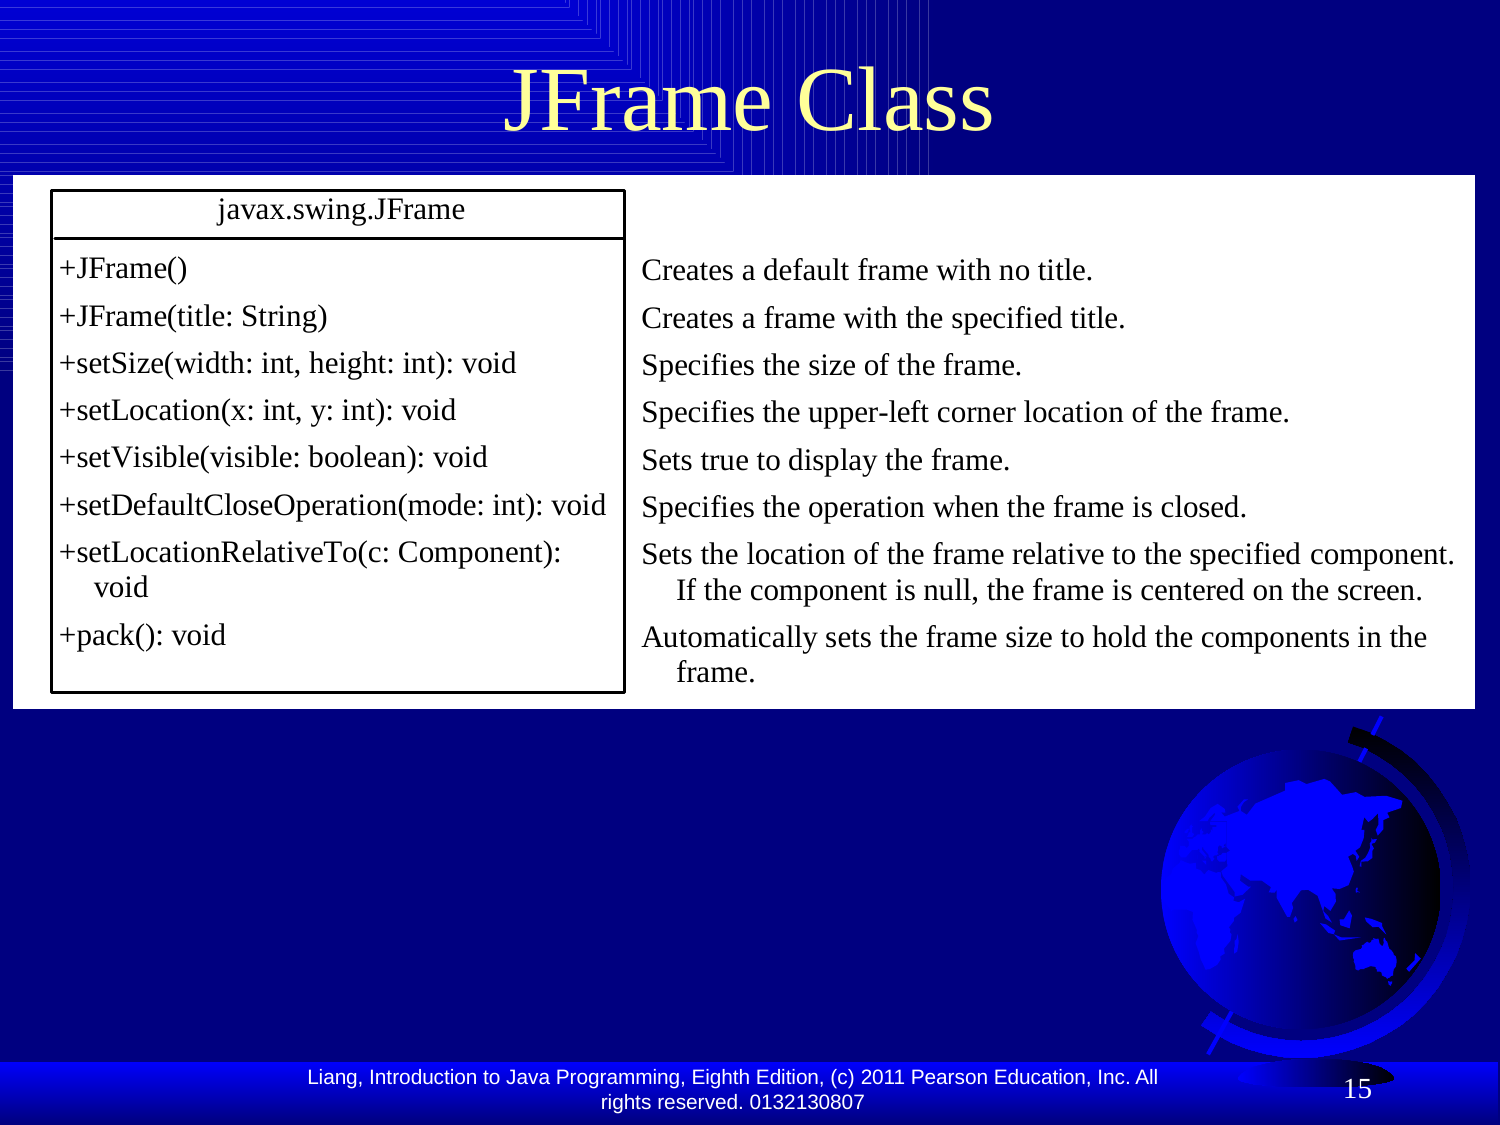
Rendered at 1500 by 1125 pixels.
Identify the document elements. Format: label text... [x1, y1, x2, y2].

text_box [12, 174, 1476, 709]
slide_number 15 [1074, 1049, 1388, 1125]
title JFrame Class [112, 24, 1388, 163]
